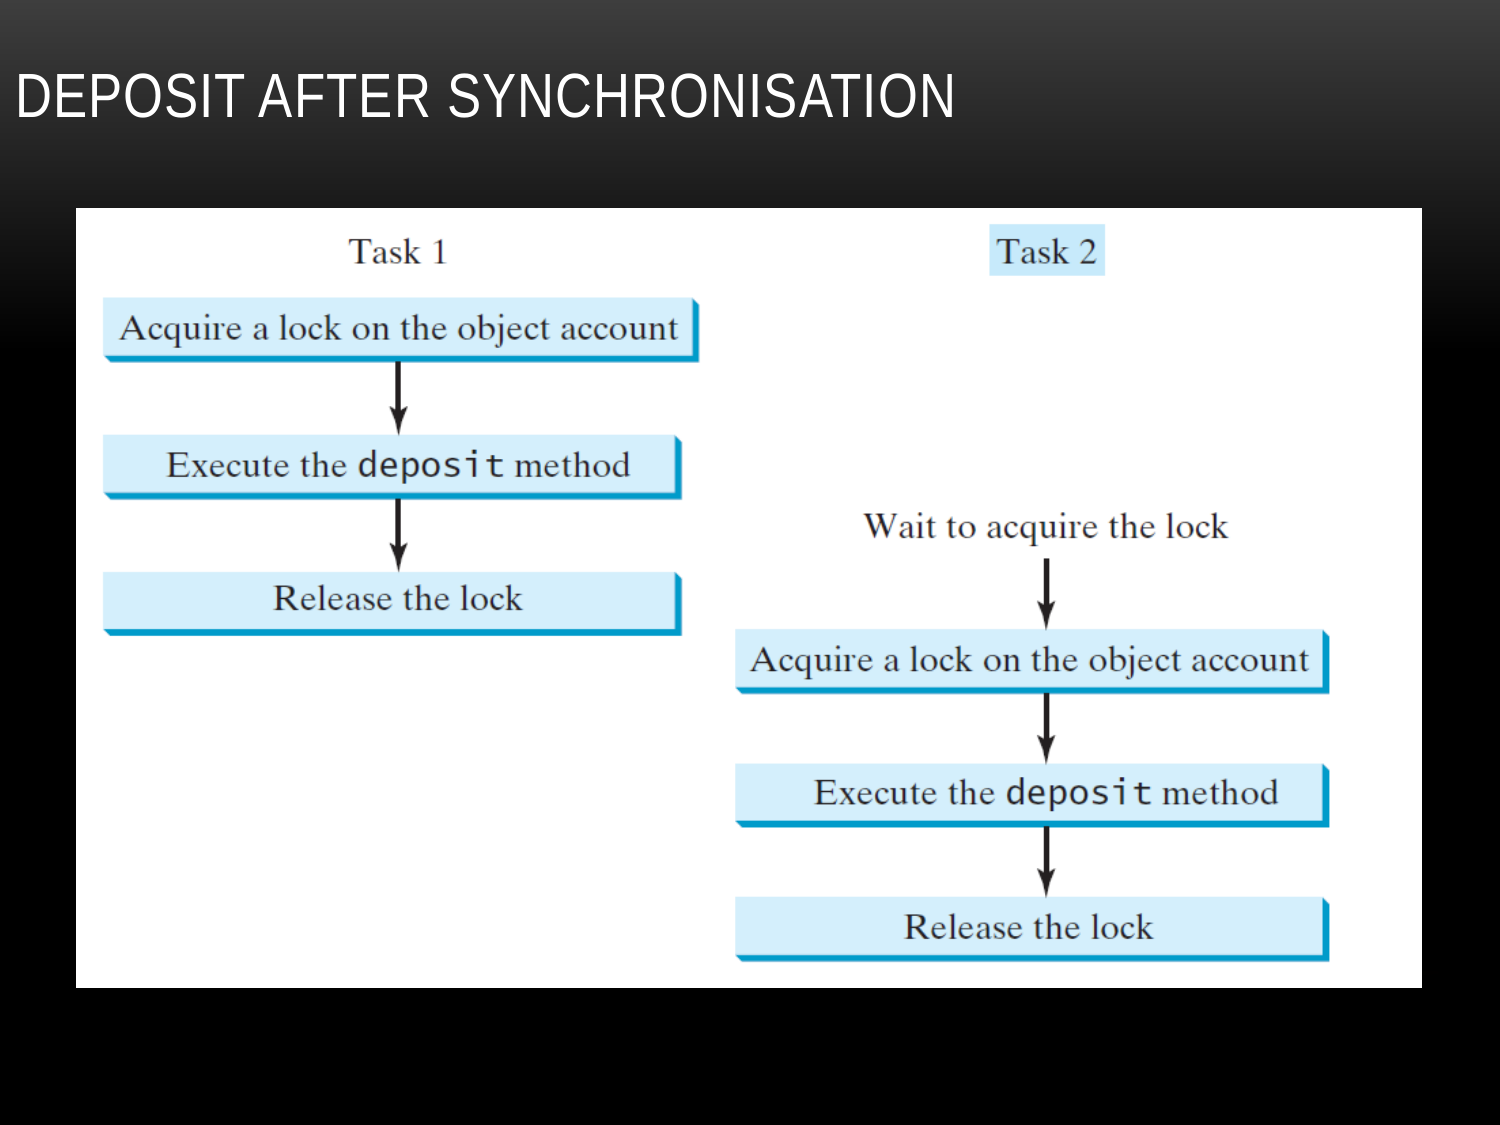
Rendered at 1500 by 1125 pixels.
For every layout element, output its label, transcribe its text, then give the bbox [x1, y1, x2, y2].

picture [0, 0, 1500, 1125]
title Deposit after synchronisation [0, 7, 1282, 138]
